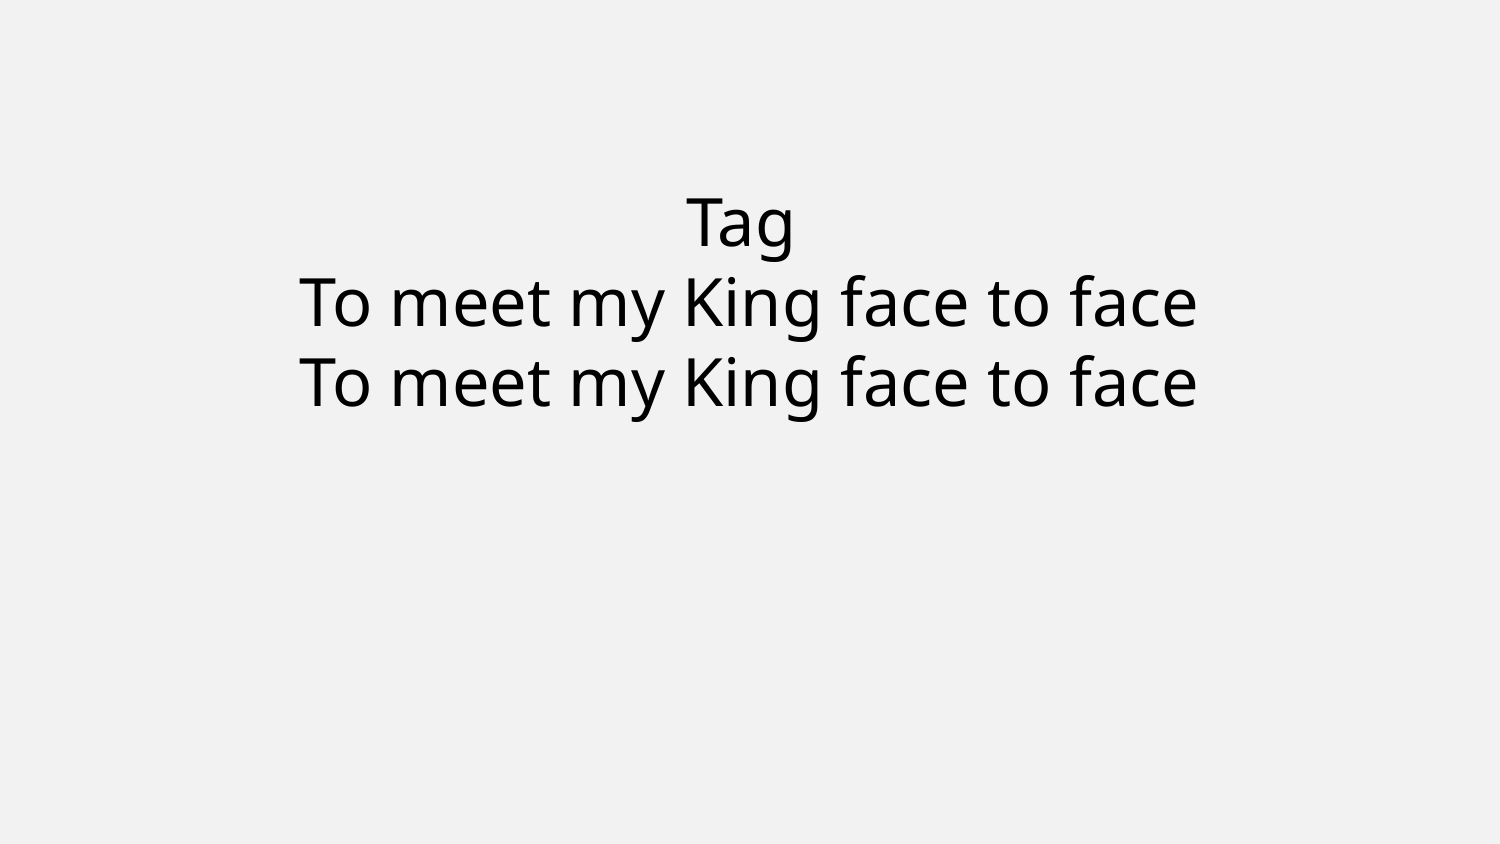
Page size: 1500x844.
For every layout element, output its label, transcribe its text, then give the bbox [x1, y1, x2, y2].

text_box Tag To meet my King face to face To meet my King face to face [74, 135, 1426, 624]
